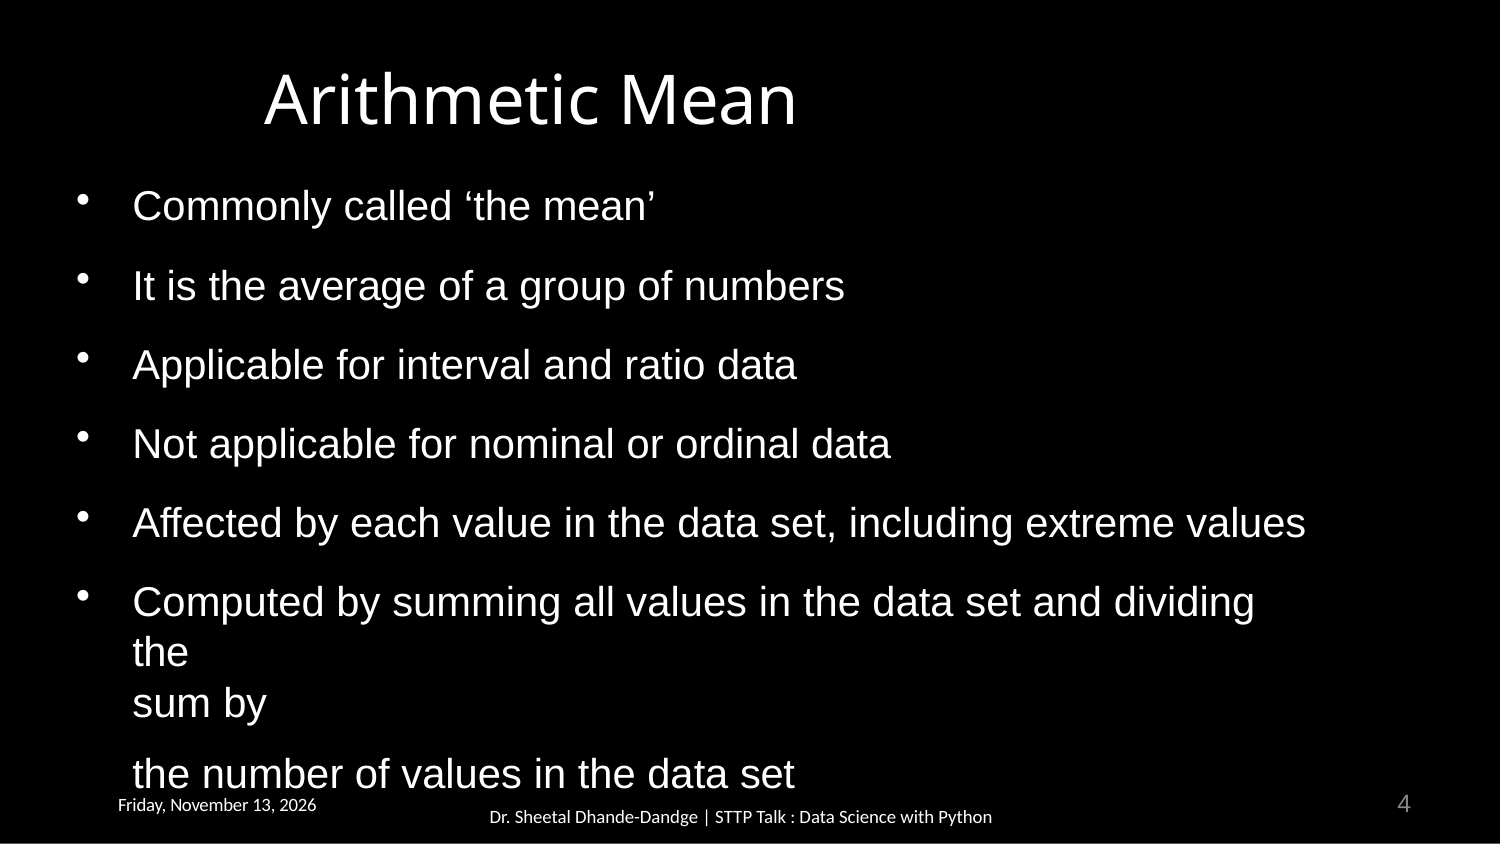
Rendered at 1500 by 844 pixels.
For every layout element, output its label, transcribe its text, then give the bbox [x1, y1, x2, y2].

slide_number 4 [1391, 787, 1420, 844]
footer Dr. Sheetal Dhande-Dandge | STTP Talk : Data Science with Python [487, 807, 1106, 844]
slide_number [116, 797, 388, 844]
text_box Commonly called ‘the mean’ It is the average of a group of numbers Applicable for interval and ratio data Not applicable for nominal or ordinal data Affected by each value in the data set, including extreme values Computed by summing all values in the data set and dividing the sum by the number of values in the data set [73, 147, 1318, 797]
title Arithmetic Mean [74, 53, 1381, 197]
